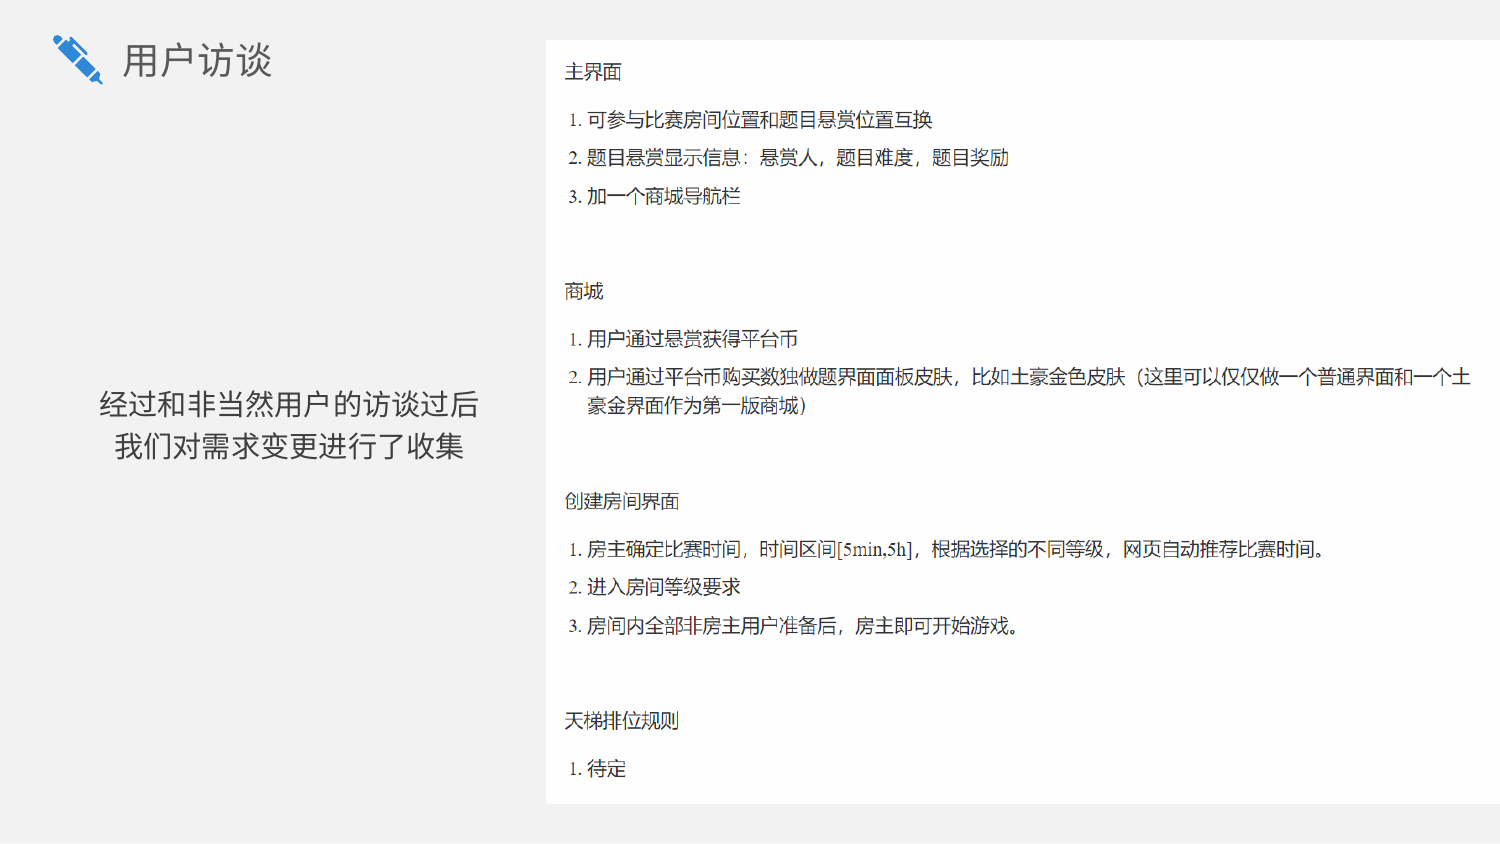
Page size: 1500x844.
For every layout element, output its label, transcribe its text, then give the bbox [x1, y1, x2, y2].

text_box 用户访谈 [122, 28, 1152, 91]
text_box 经过和非当然用户的访谈过后 我们对需求变更进行了收集 [57, 371, 522, 471]
picture [546, 40, 1500, 804]
